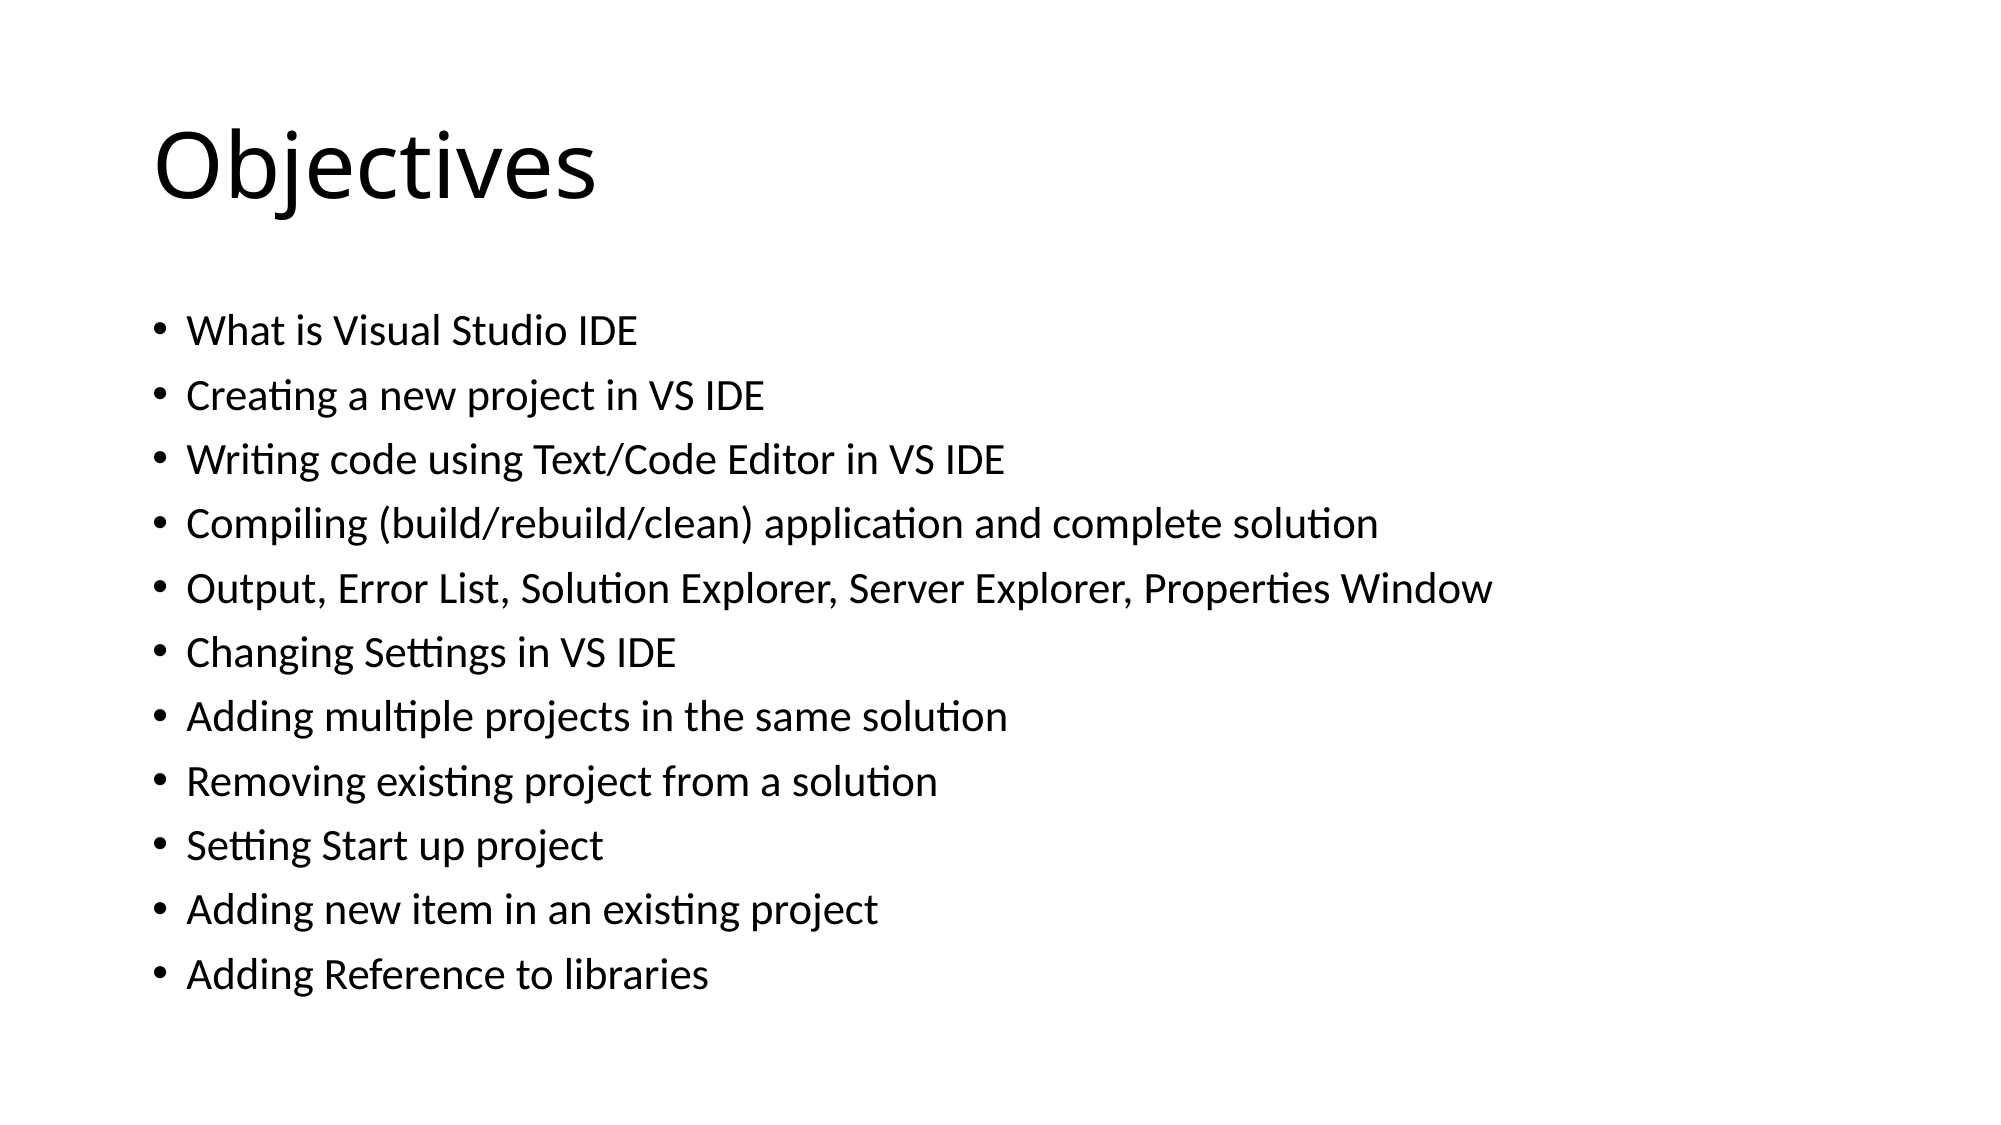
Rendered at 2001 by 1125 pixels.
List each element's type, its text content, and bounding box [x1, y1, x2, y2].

title Objectives [137, 59, 1863, 278]
list What is Visual Studio IDE Creating a new project in VS IDE Writing code using Text/Code Editor in VS IDE Compiling (build/rebuild/clean) application and complete solution Output, Error List, Solution Explorer, Server Explorer, Properties Window Changing Settings in VS IDE Adding multiple projects in the same solution Removing existing project from a solution Setting Start up project Adding new item in an existing project Adding Reference to libraries [137, 299, 1863, 1014]
